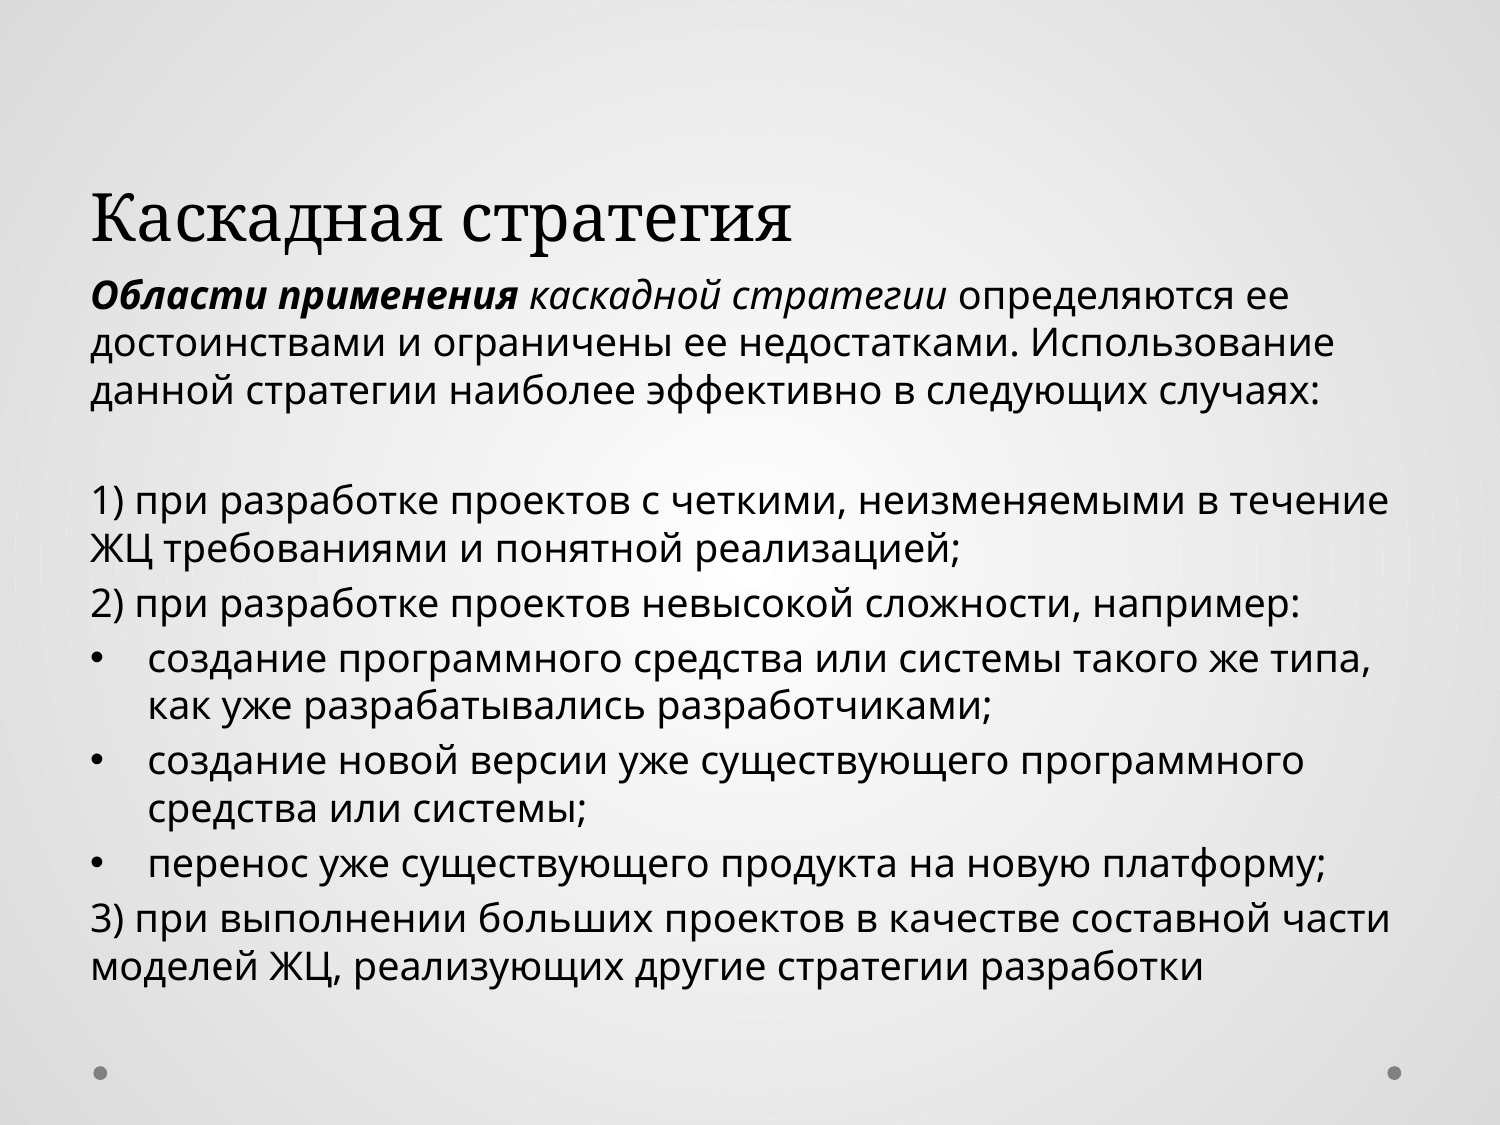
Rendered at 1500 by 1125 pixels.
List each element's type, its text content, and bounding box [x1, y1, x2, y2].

title Каскадная стратегия [75, 0, 1425, 262]
list Области применения каскадной стратегии определяются ее достоинствами и ограничены ее недостатками. Использование данной стратегии наиболее эффективно в следующих случаях: 1) при разработке проектов с четкими, неизменяемыми в течение ЖЦ требованиями и понятной реализацией; 2) при разработке проектов невысокой сложности, например: создание программного средства или системы такого же типа, как уже разрабатывались разработчиками; создание новой версии уже существующего программного средства или системы; перенос уже существующего продукта на новую платформу; 3) при выполнении больших проектов в качестве составной части моделей ЖЦ, реализующих другие стратегии разработки [75, 262, 1425, 1005]
